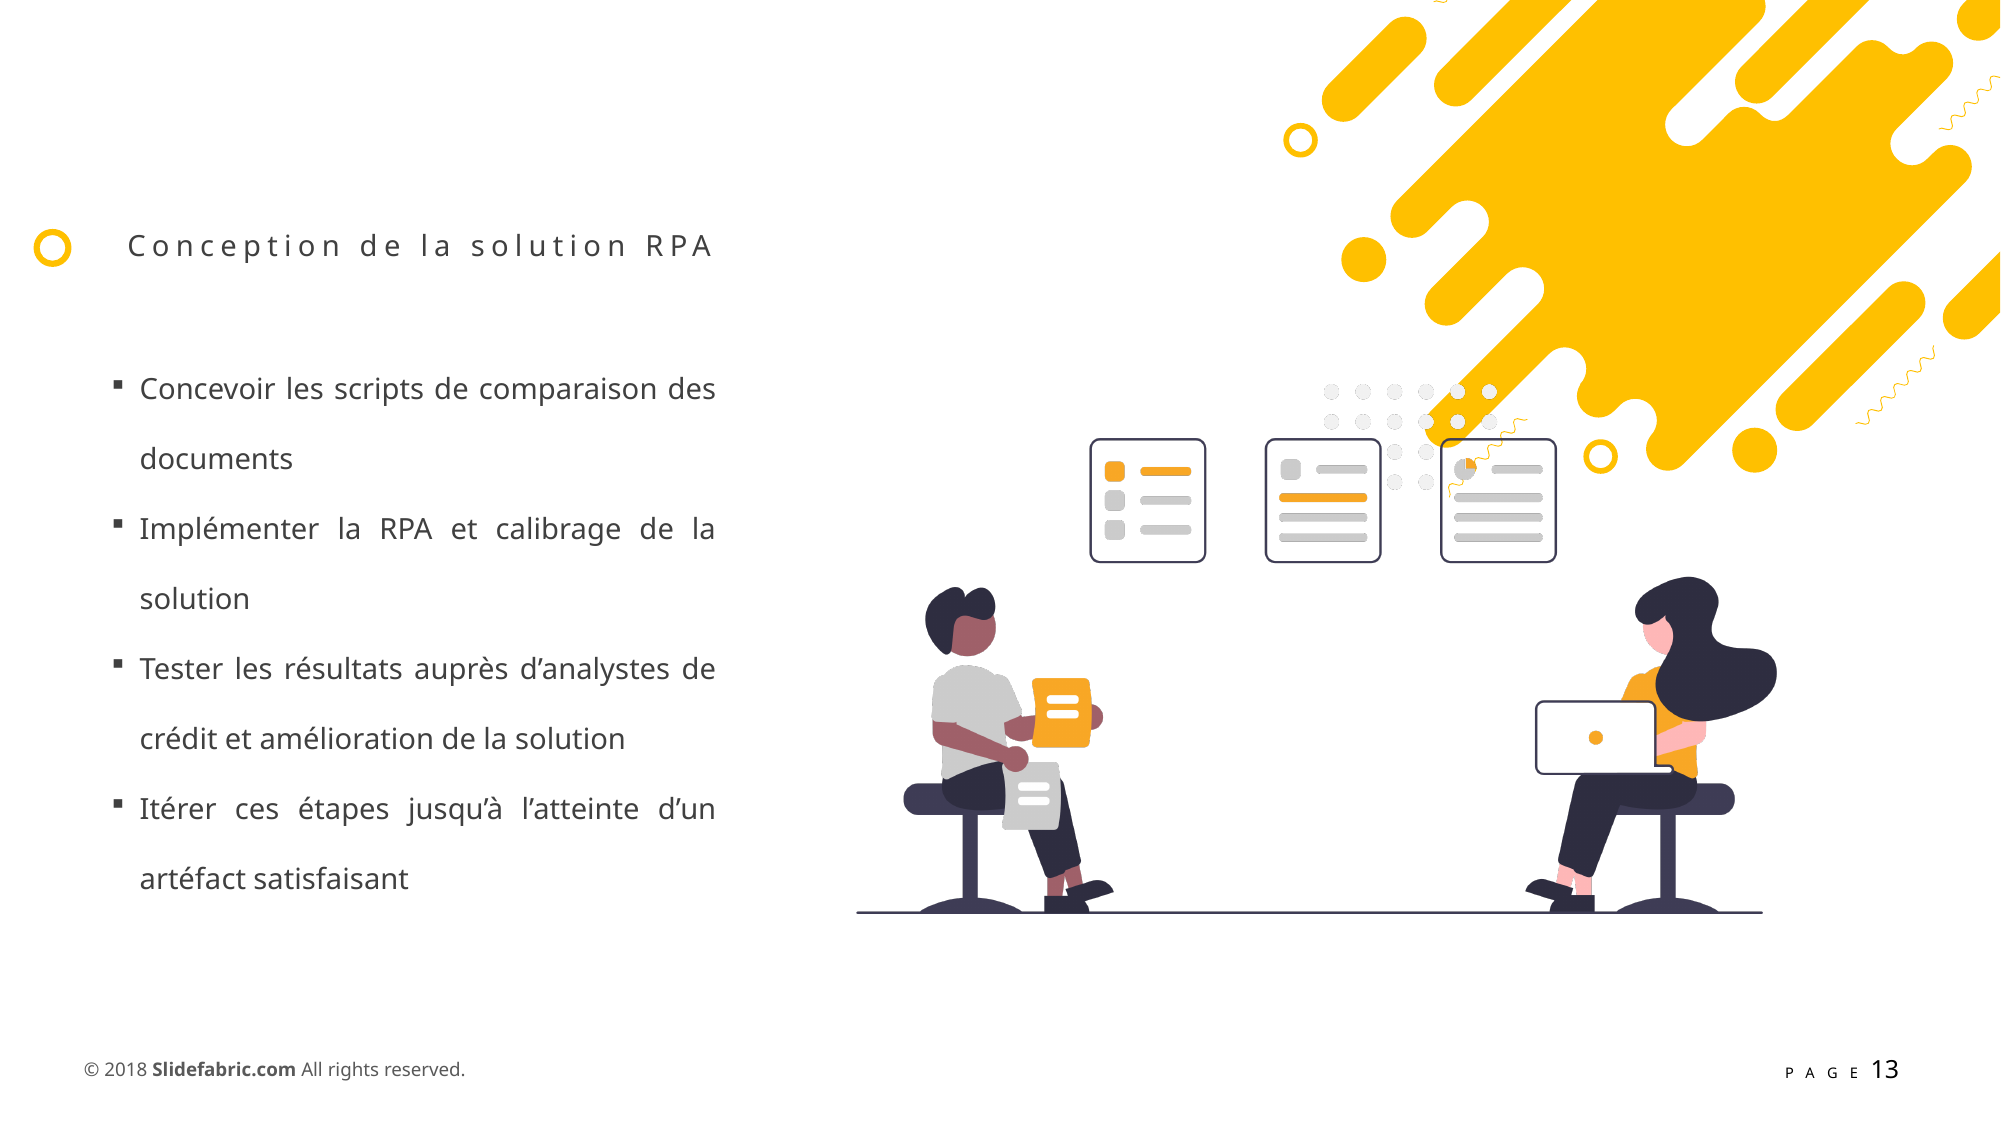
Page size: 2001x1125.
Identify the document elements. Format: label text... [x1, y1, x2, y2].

picture [856, 384, 1777, 914]
text_box Conception de la solution RPA [112, 220, 727, 271]
text_box Concevoir les scripts de comparaison des documents Implémenter la RPA et calibrage de la solution Tester les résultats auprès d’analystes de crédit et amélioration de la solution Itérer ces étapes jusqu’à l’atteinte d’un artéfact satisfaisant [96, 328, 732, 973]
text_box [33, 228, 72, 267]
